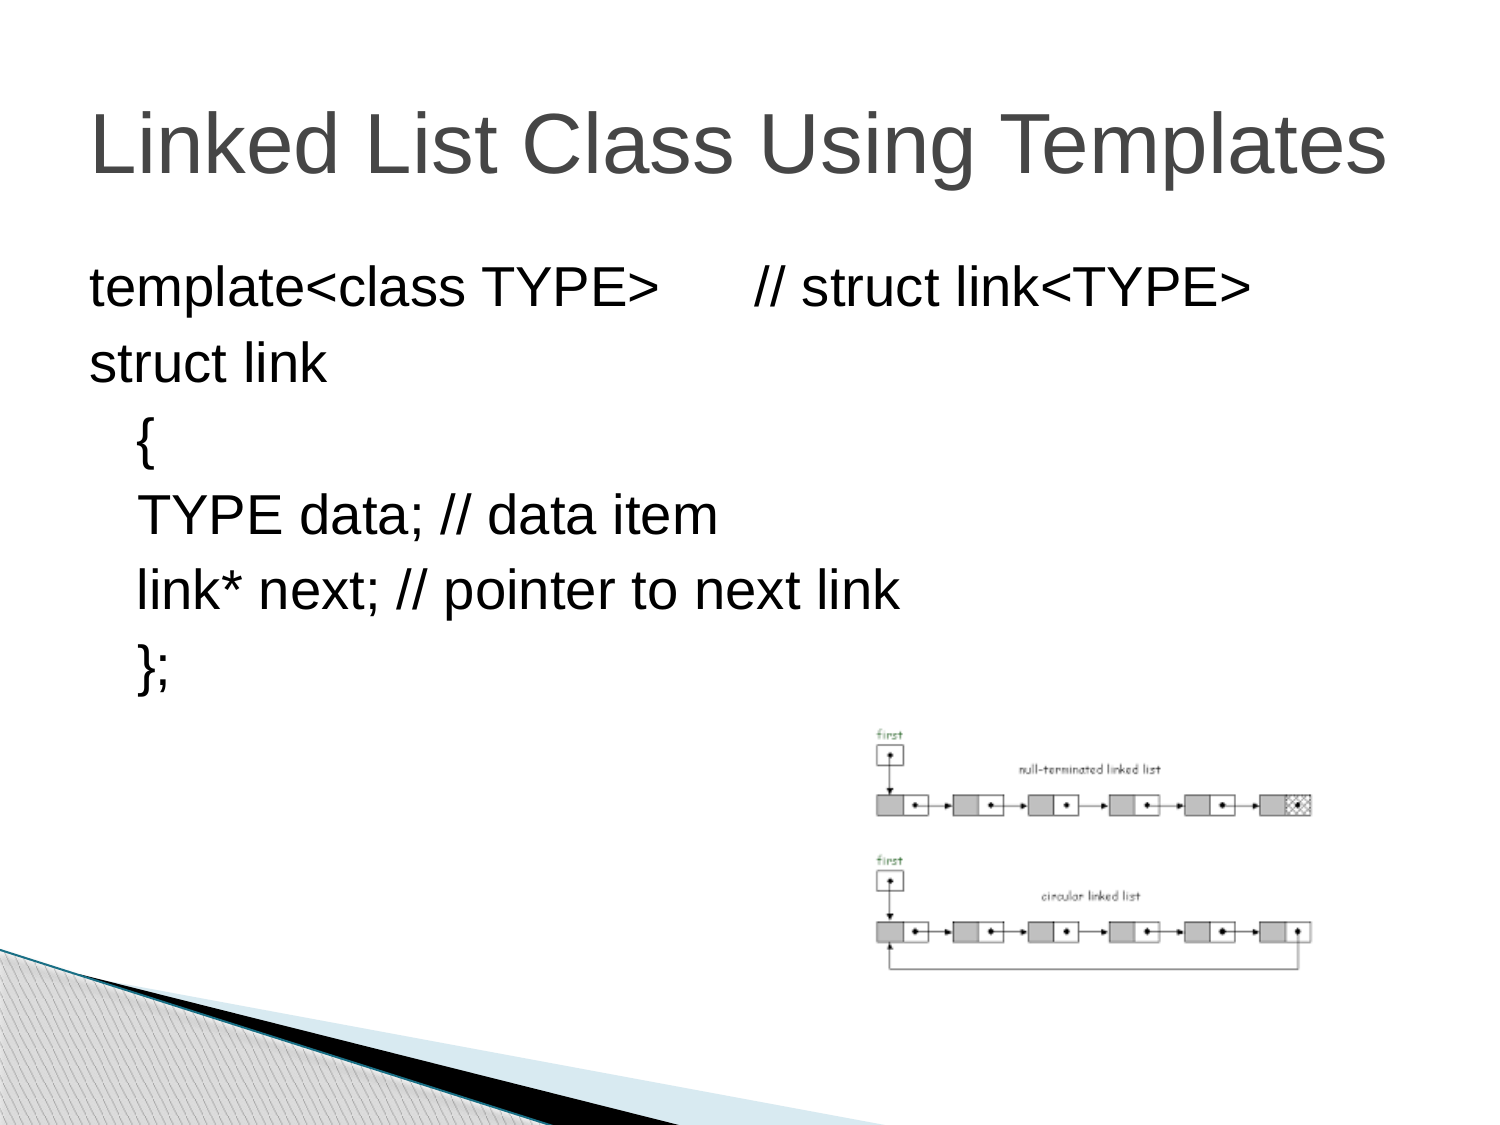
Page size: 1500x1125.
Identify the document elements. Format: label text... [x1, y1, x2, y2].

picture [855, 721, 1322, 986]
list template<class TYPE> // struct link<TYPE> struct link { TYPE data; // data item link* next; // pointer to next link }; [75, 243, 1425, 986]
title Linked List Class Using Templates [75, 45, 1425, 233]
